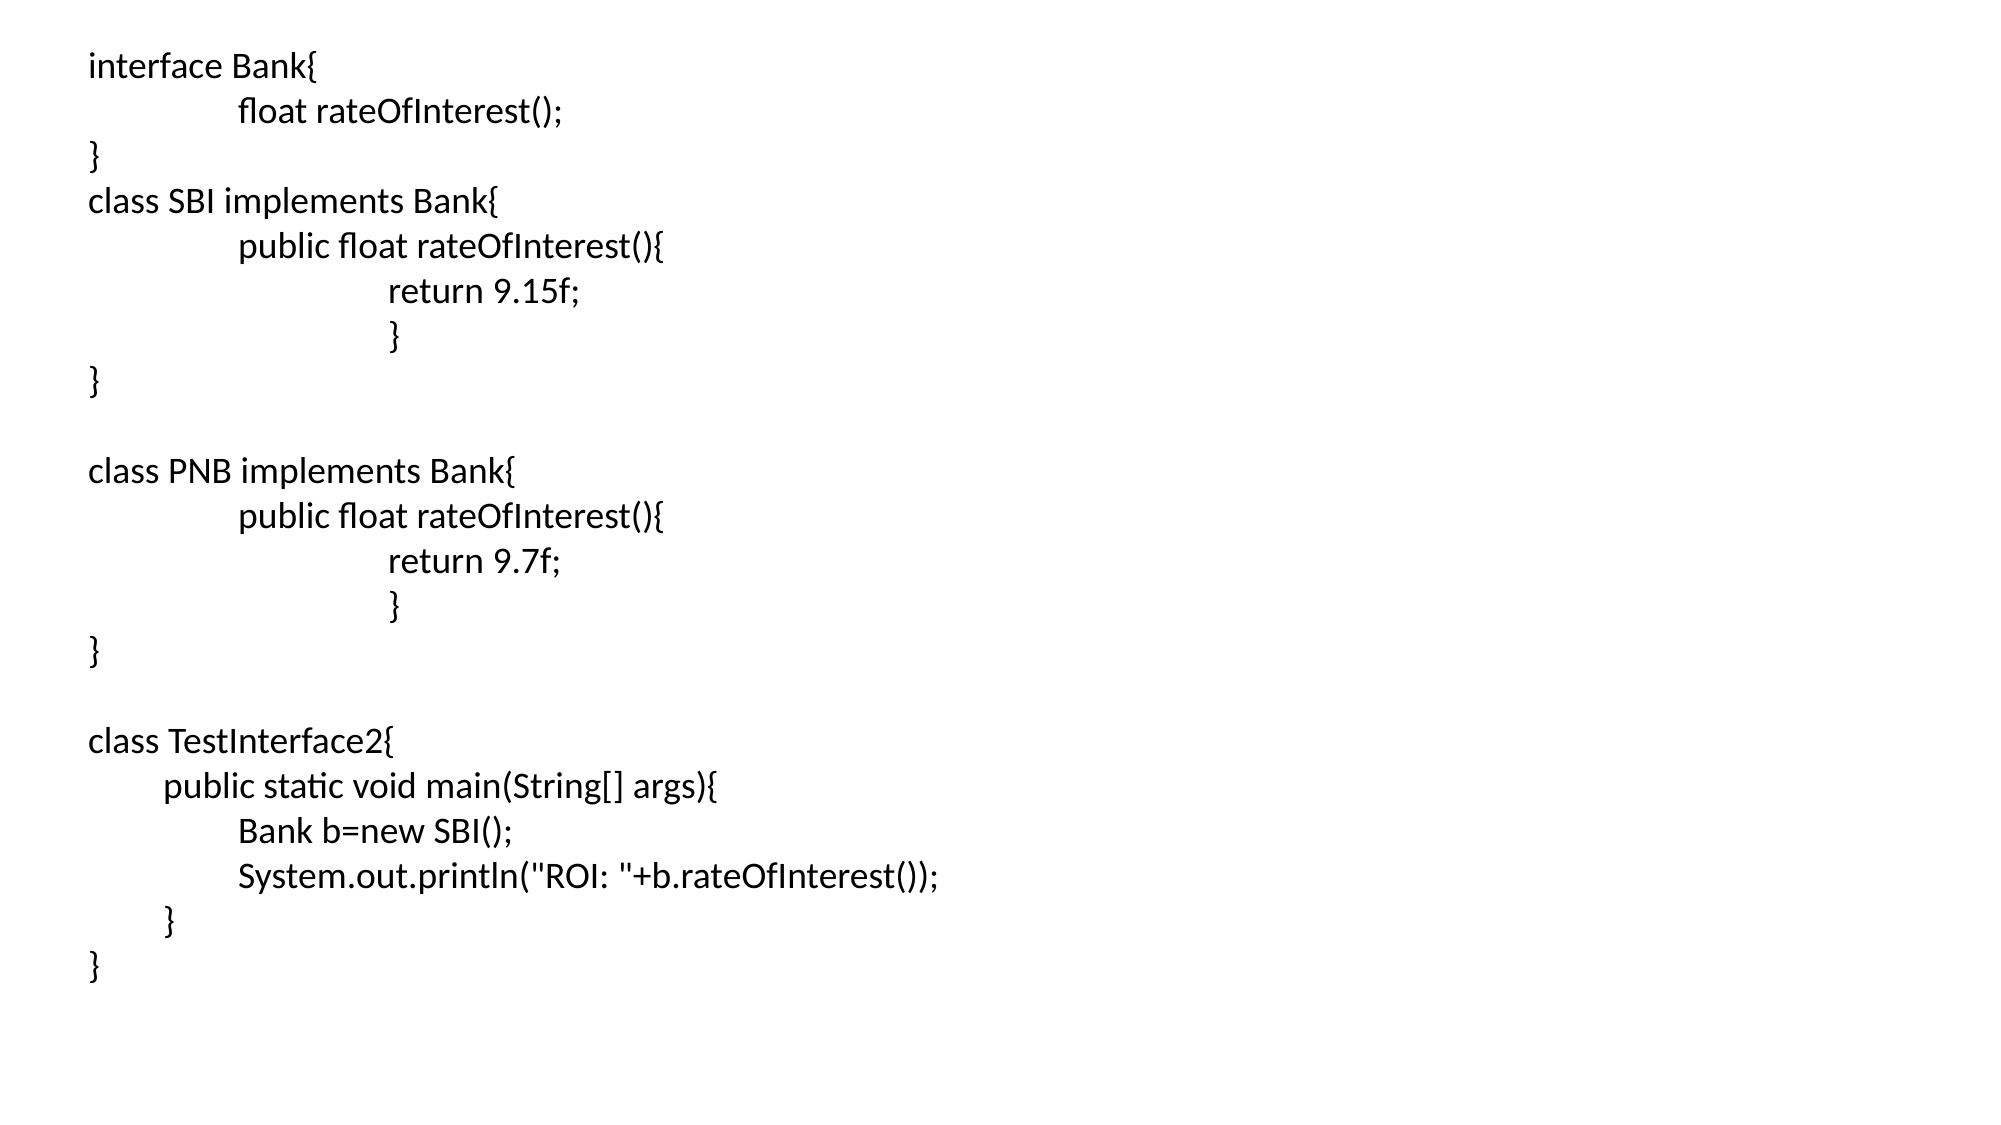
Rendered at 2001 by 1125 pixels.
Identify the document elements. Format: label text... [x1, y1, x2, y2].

text_box interface Bank{ float rateOfInterest(); } class SBI implements Bank{ public float rateOfInterest(){ return 9.15f; } } class PNB implements Bank{ public float rateOfInterest(){ return 9.7f; } } class TestInterface2{ public static void main(String[] args){ Bank b=new SBI(); System.out.println("ROI: "+b.rateOfInterest()); } } [73, 33, 1859, 994]
